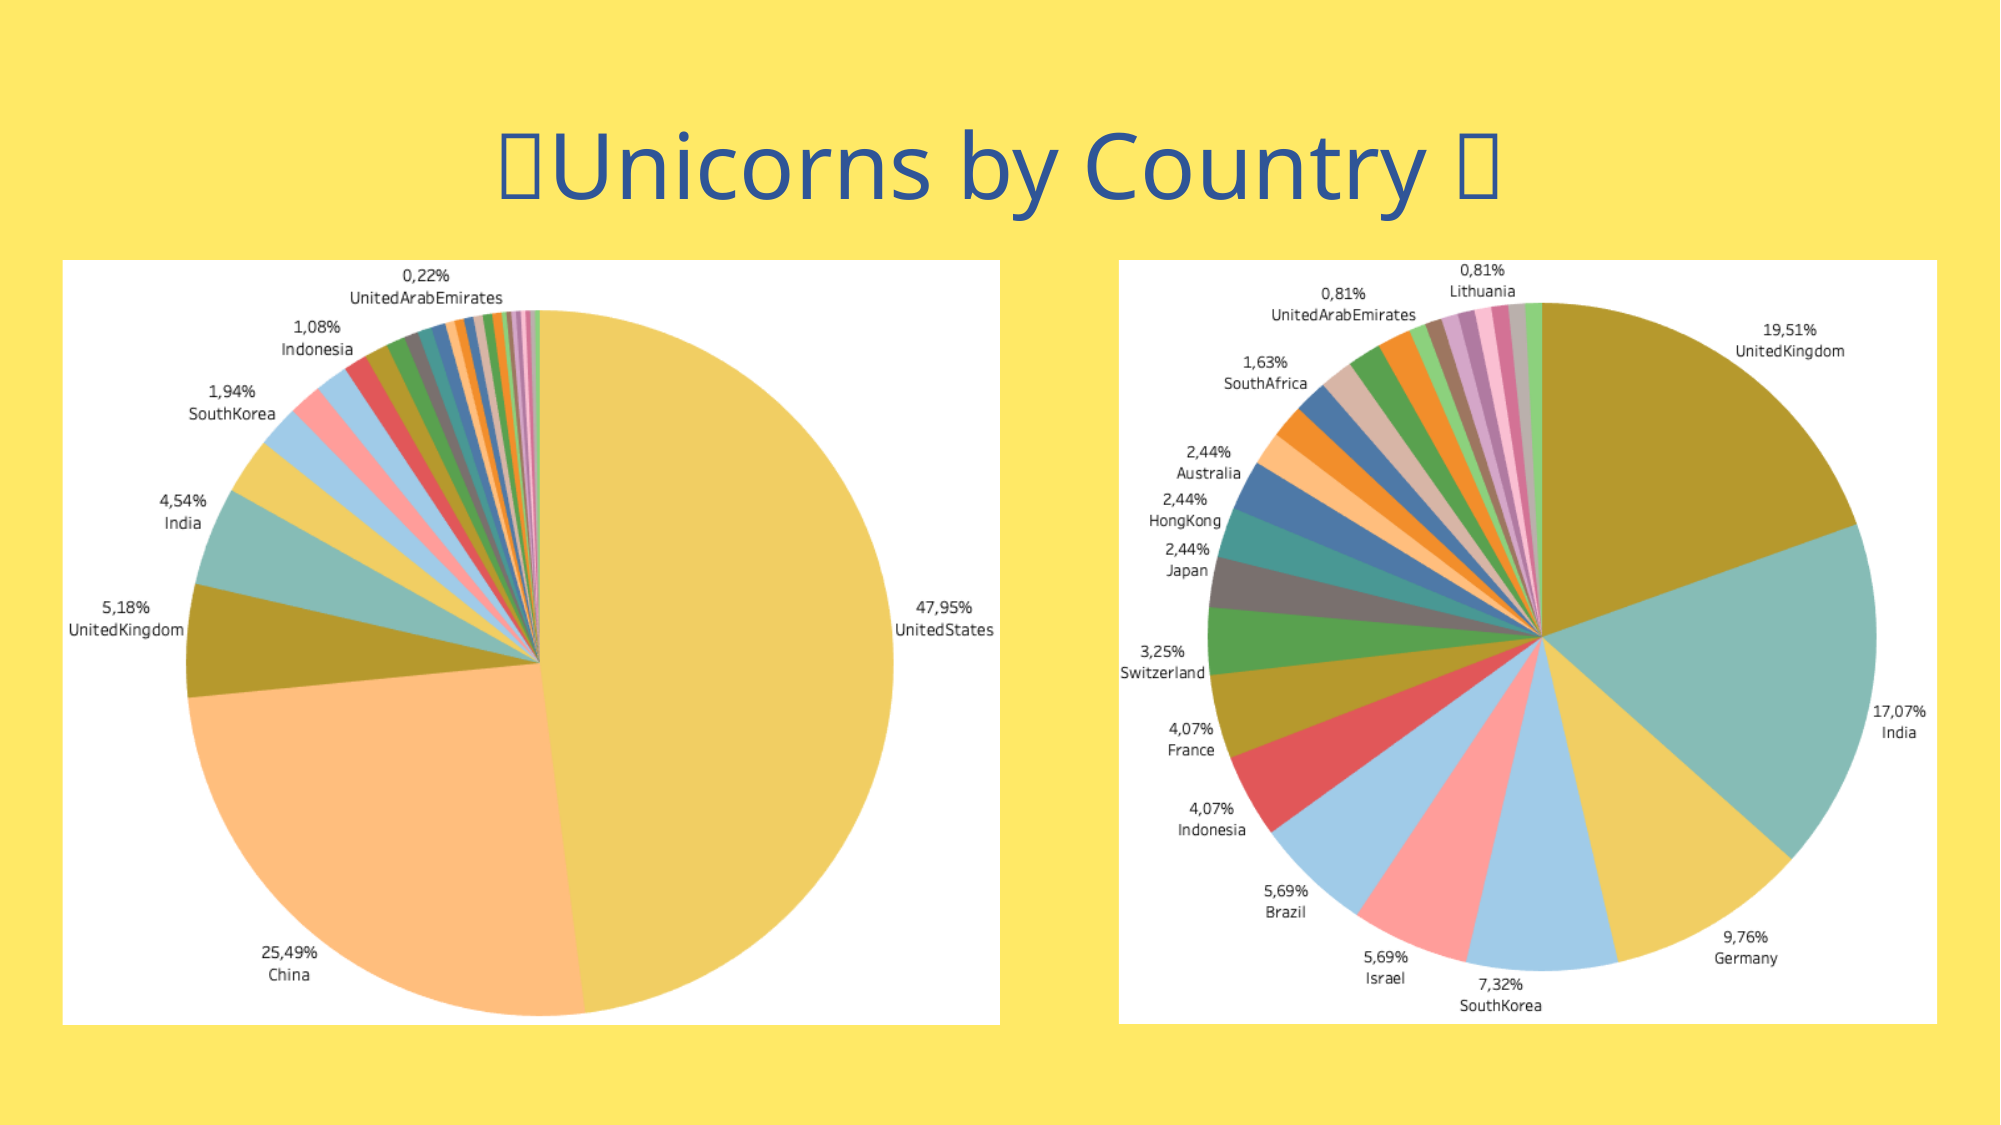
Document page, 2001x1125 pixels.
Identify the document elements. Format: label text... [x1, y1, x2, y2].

picture [62, 260, 1000, 1025]
picture [1118, 259, 1938, 1024]
title 🦄Unicorns by Country 🦄 [307, 61, 1693, 279]
